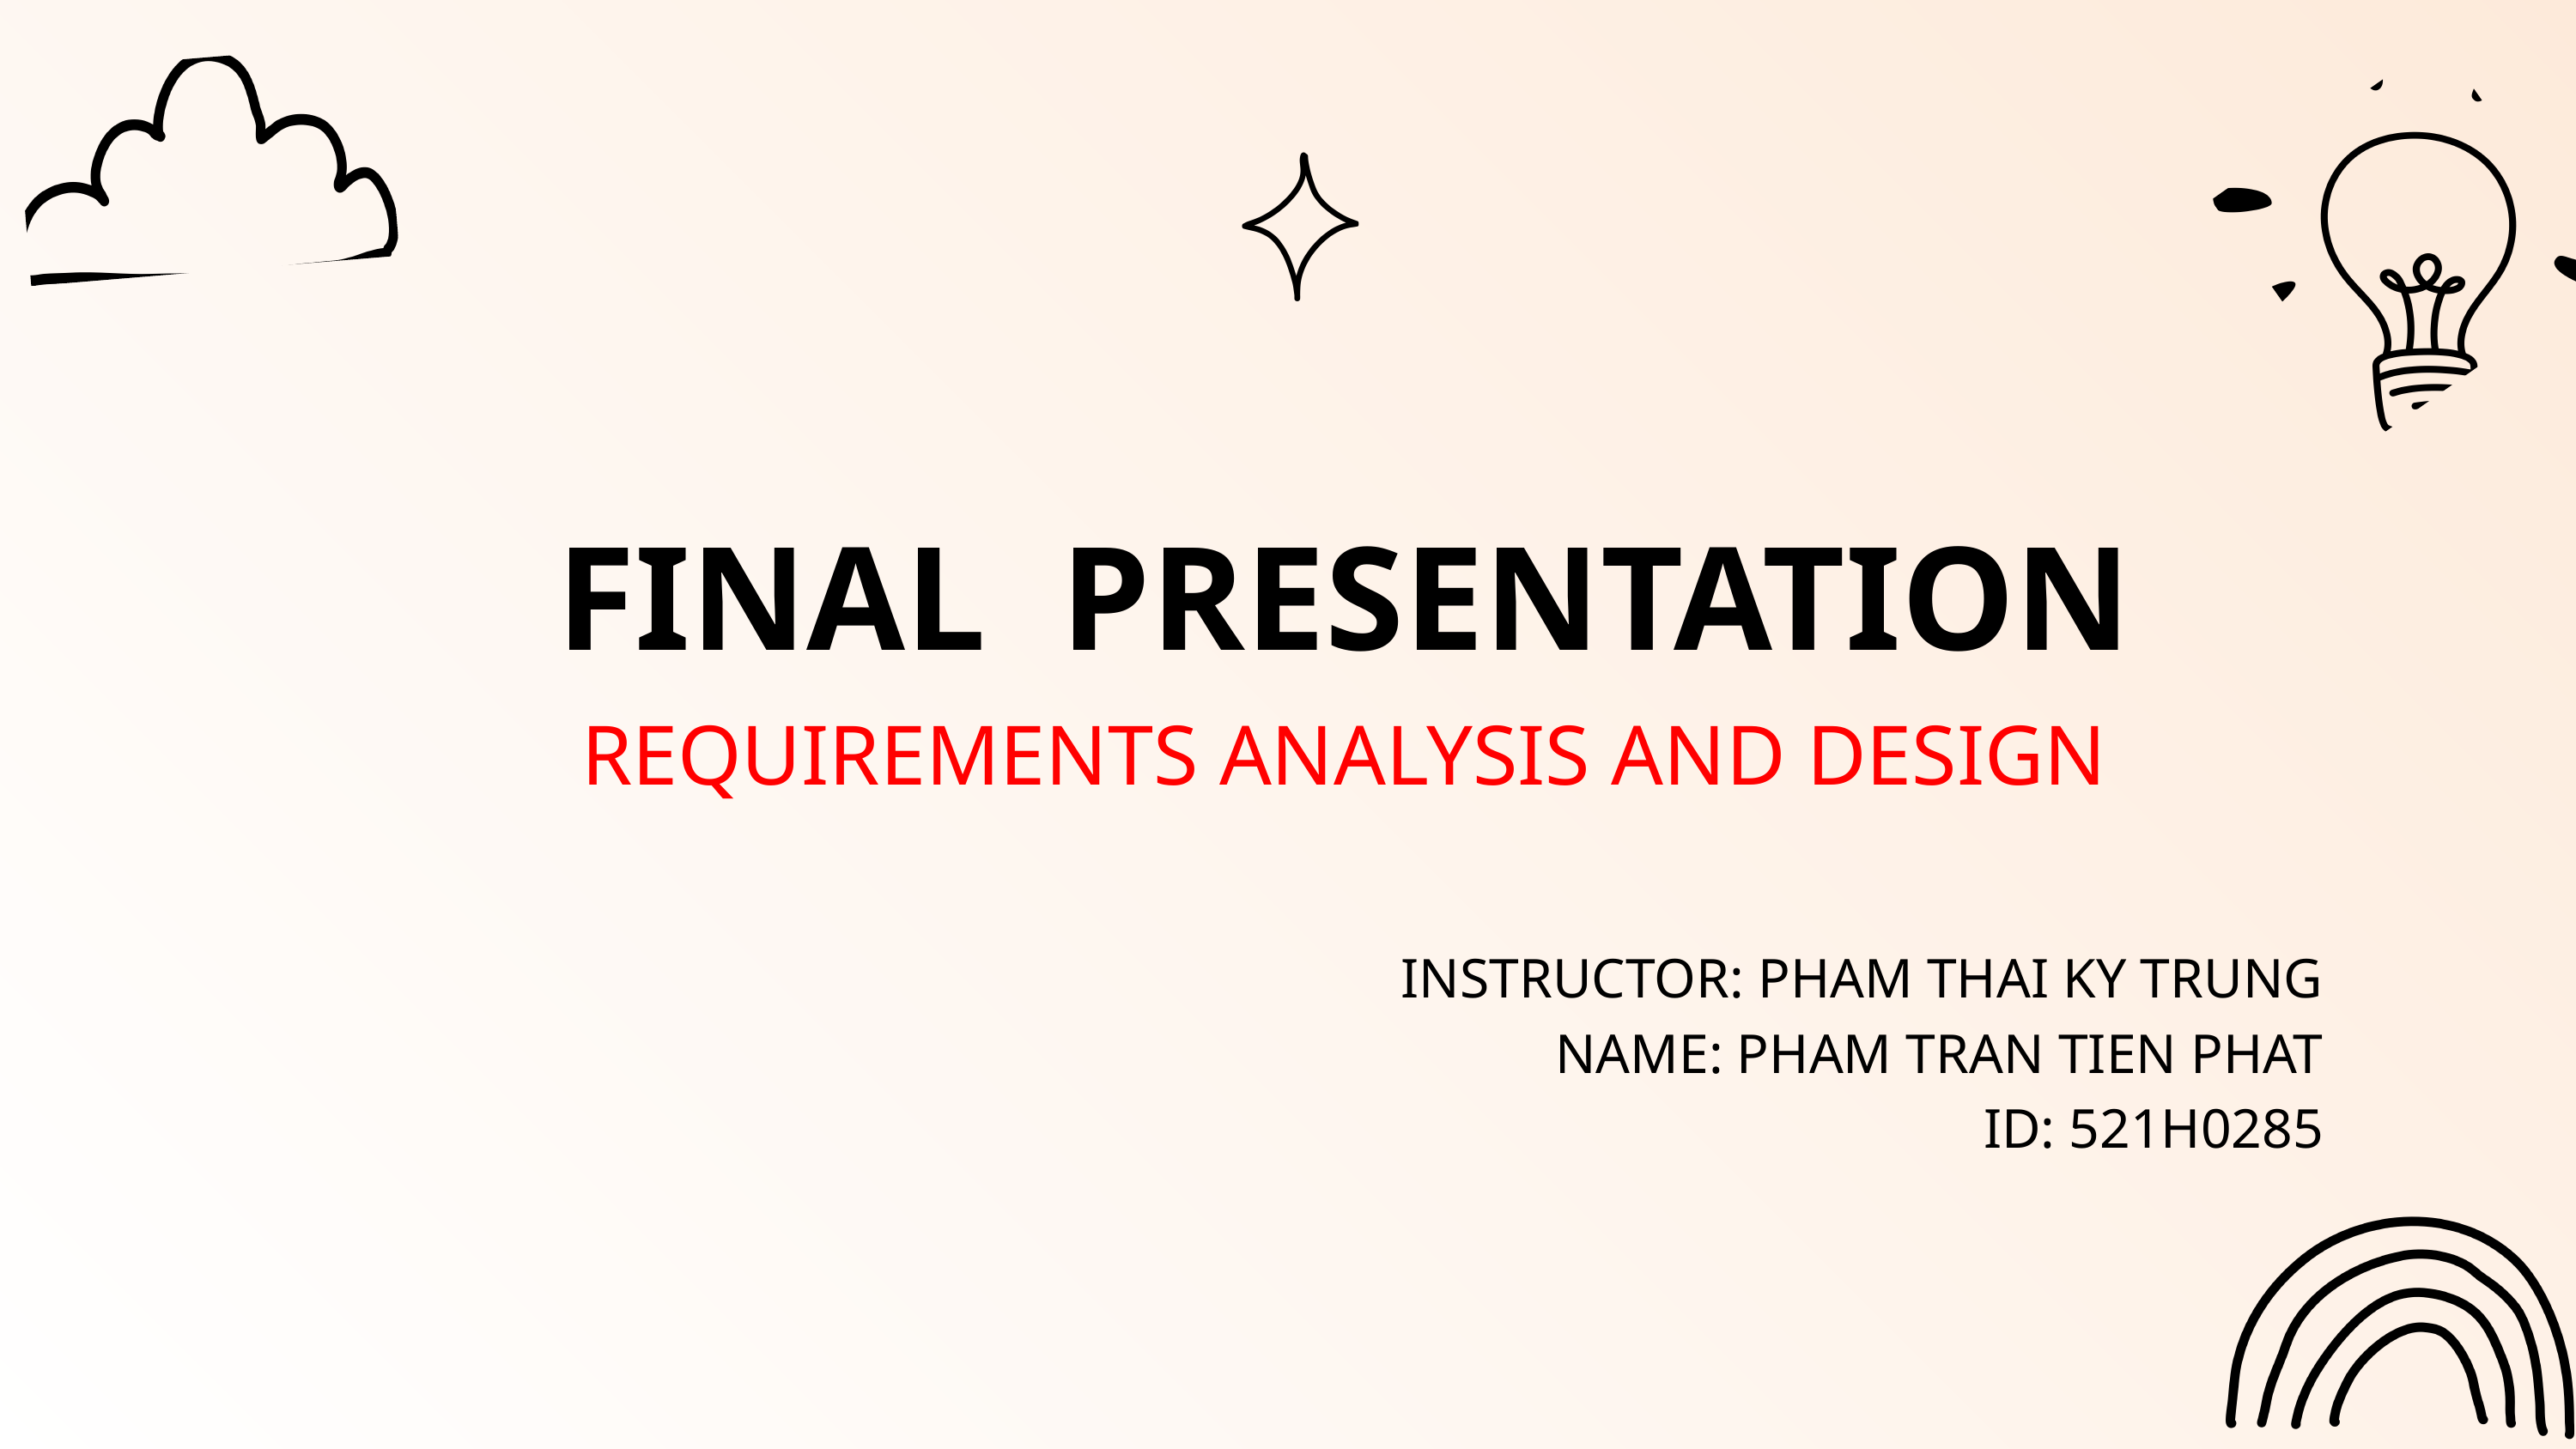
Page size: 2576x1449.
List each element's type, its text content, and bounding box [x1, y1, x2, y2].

text_box [2225, 1201, 2575, 1440]
text_box INSTRUCTOR: PHAM THAI KY TRUNG NAME: PHAM TRAN TIEN PHAT ID: 521H0285 [0, 933, 2324, 1160]
text_box [13, 42, 400, 287]
text_box FINAL PRESENTATION [483, 555, 2244, 680]
text_box [2210, 39, 2576, 438]
text_box REQUIREMENTS ANALYSIS AND DESIGN [0, 687, 2576, 802]
text_box [1242, 152, 1359, 301]
